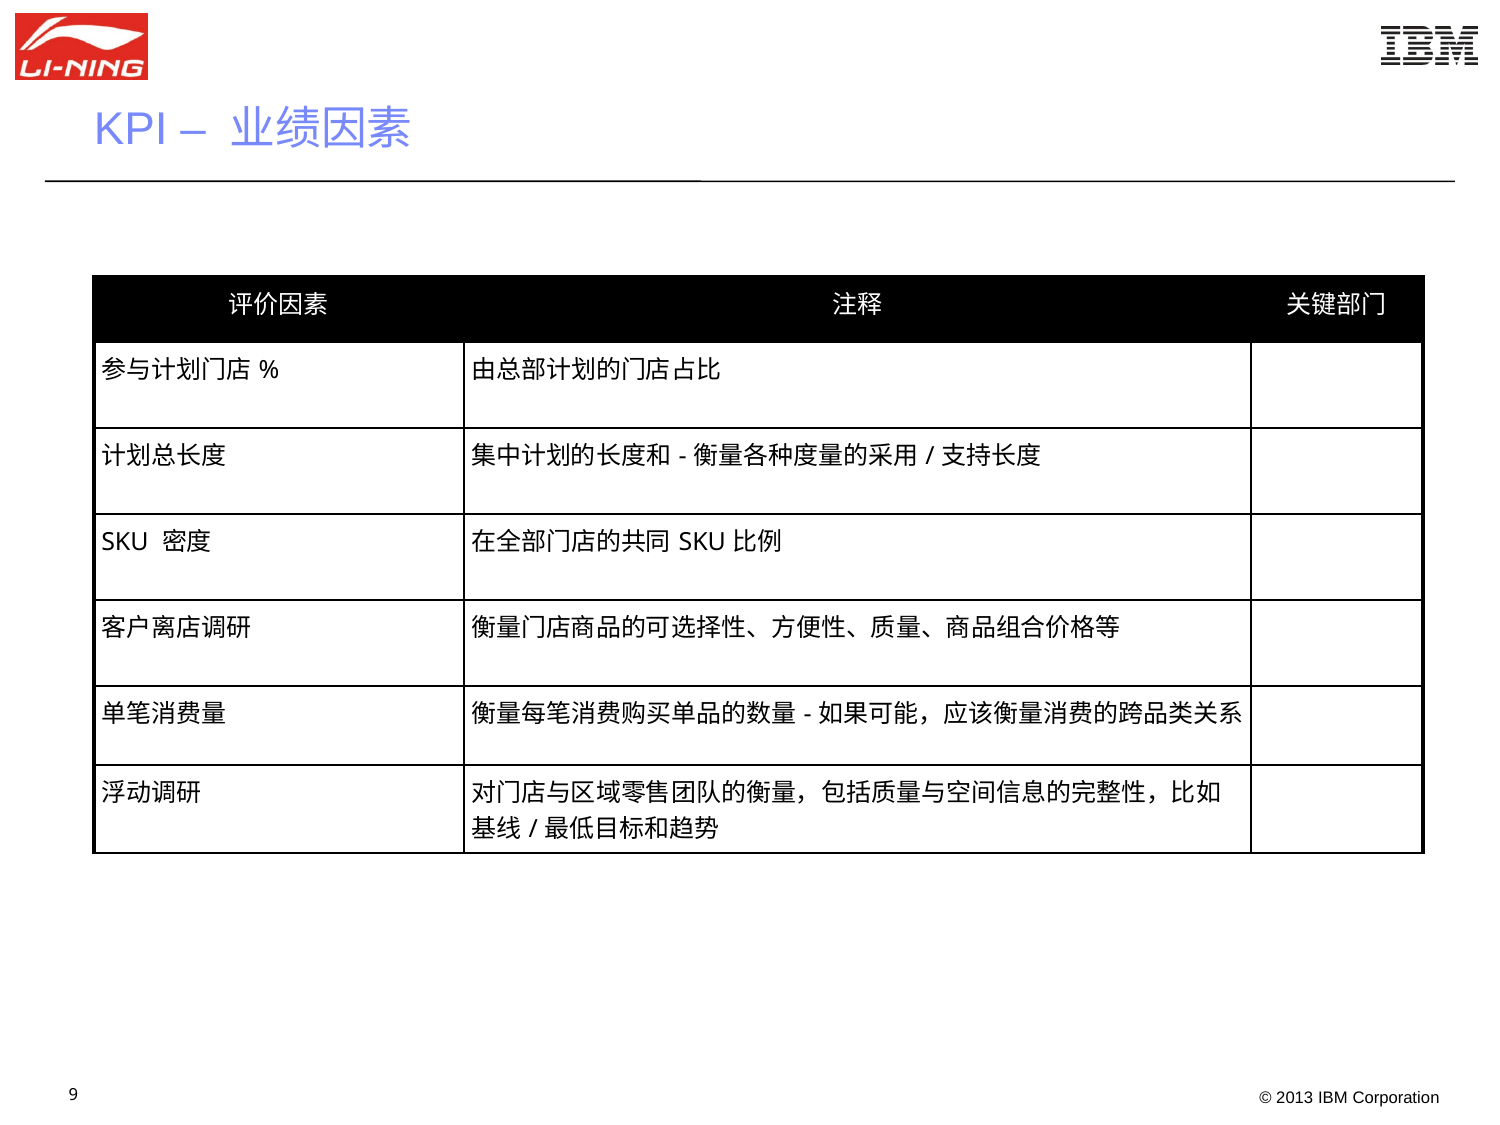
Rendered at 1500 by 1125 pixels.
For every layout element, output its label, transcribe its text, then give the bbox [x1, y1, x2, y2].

table_cell [1252, 601, 1421, 685]
table_cell 参与计划门店% [96, 343, 463, 427]
table_cell 客户离店调研 [96, 601, 463, 685]
table_cell SKU 密度 [96, 515, 463, 599]
table_cell 计划总长度 [96, 429, 463, 513]
table_cell 对门店与区域零售团队的衡量，包括质量与空间信息的完整性，比如基线/最低目标和趋势 [465, 766, 1250, 852]
table_cell 单笔消费量 [96, 687, 463, 764]
table_cell [1252, 515, 1421, 599]
table_header 注释 [465, 279, 1250, 341]
table_cell 衡量门店商品的可选择性、方便性、质量、商品组合价格等 [465, 601, 1250, 685]
table_cell [1252, 343, 1421, 427]
table_cell [1252, 766, 1421, 852]
table_cell 由总部计划的门店占比 [465, 343, 1250, 427]
picture [1381, 26, 1478, 65]
table_header 评价因素 [96, 279, 463, 341]
table_cell [1252, 687, 1421, 764]
table_cell 在全部门店的共同SKU比例 [465, 515, 1250, 599]
table_cell [1252, 429, 1421, 513]
table_cell 浮动调研 [96, 766, 463, 852]
table_header 关键部门 [1252, 279, 1421, 341]
table_cell 集中计划的长度和-衡量各种度量的采用/支持长度 [465, 429, 1250, 513]
table_cell 衡量每笔消费购买单品的数量-如果可能，应该衡量消费的跨品类关系 [465, 687, 1250, 764]
picture [15, 13, 148, 80]
text_box KPI – 业绩因素 [79, 59, 1184, 162]
